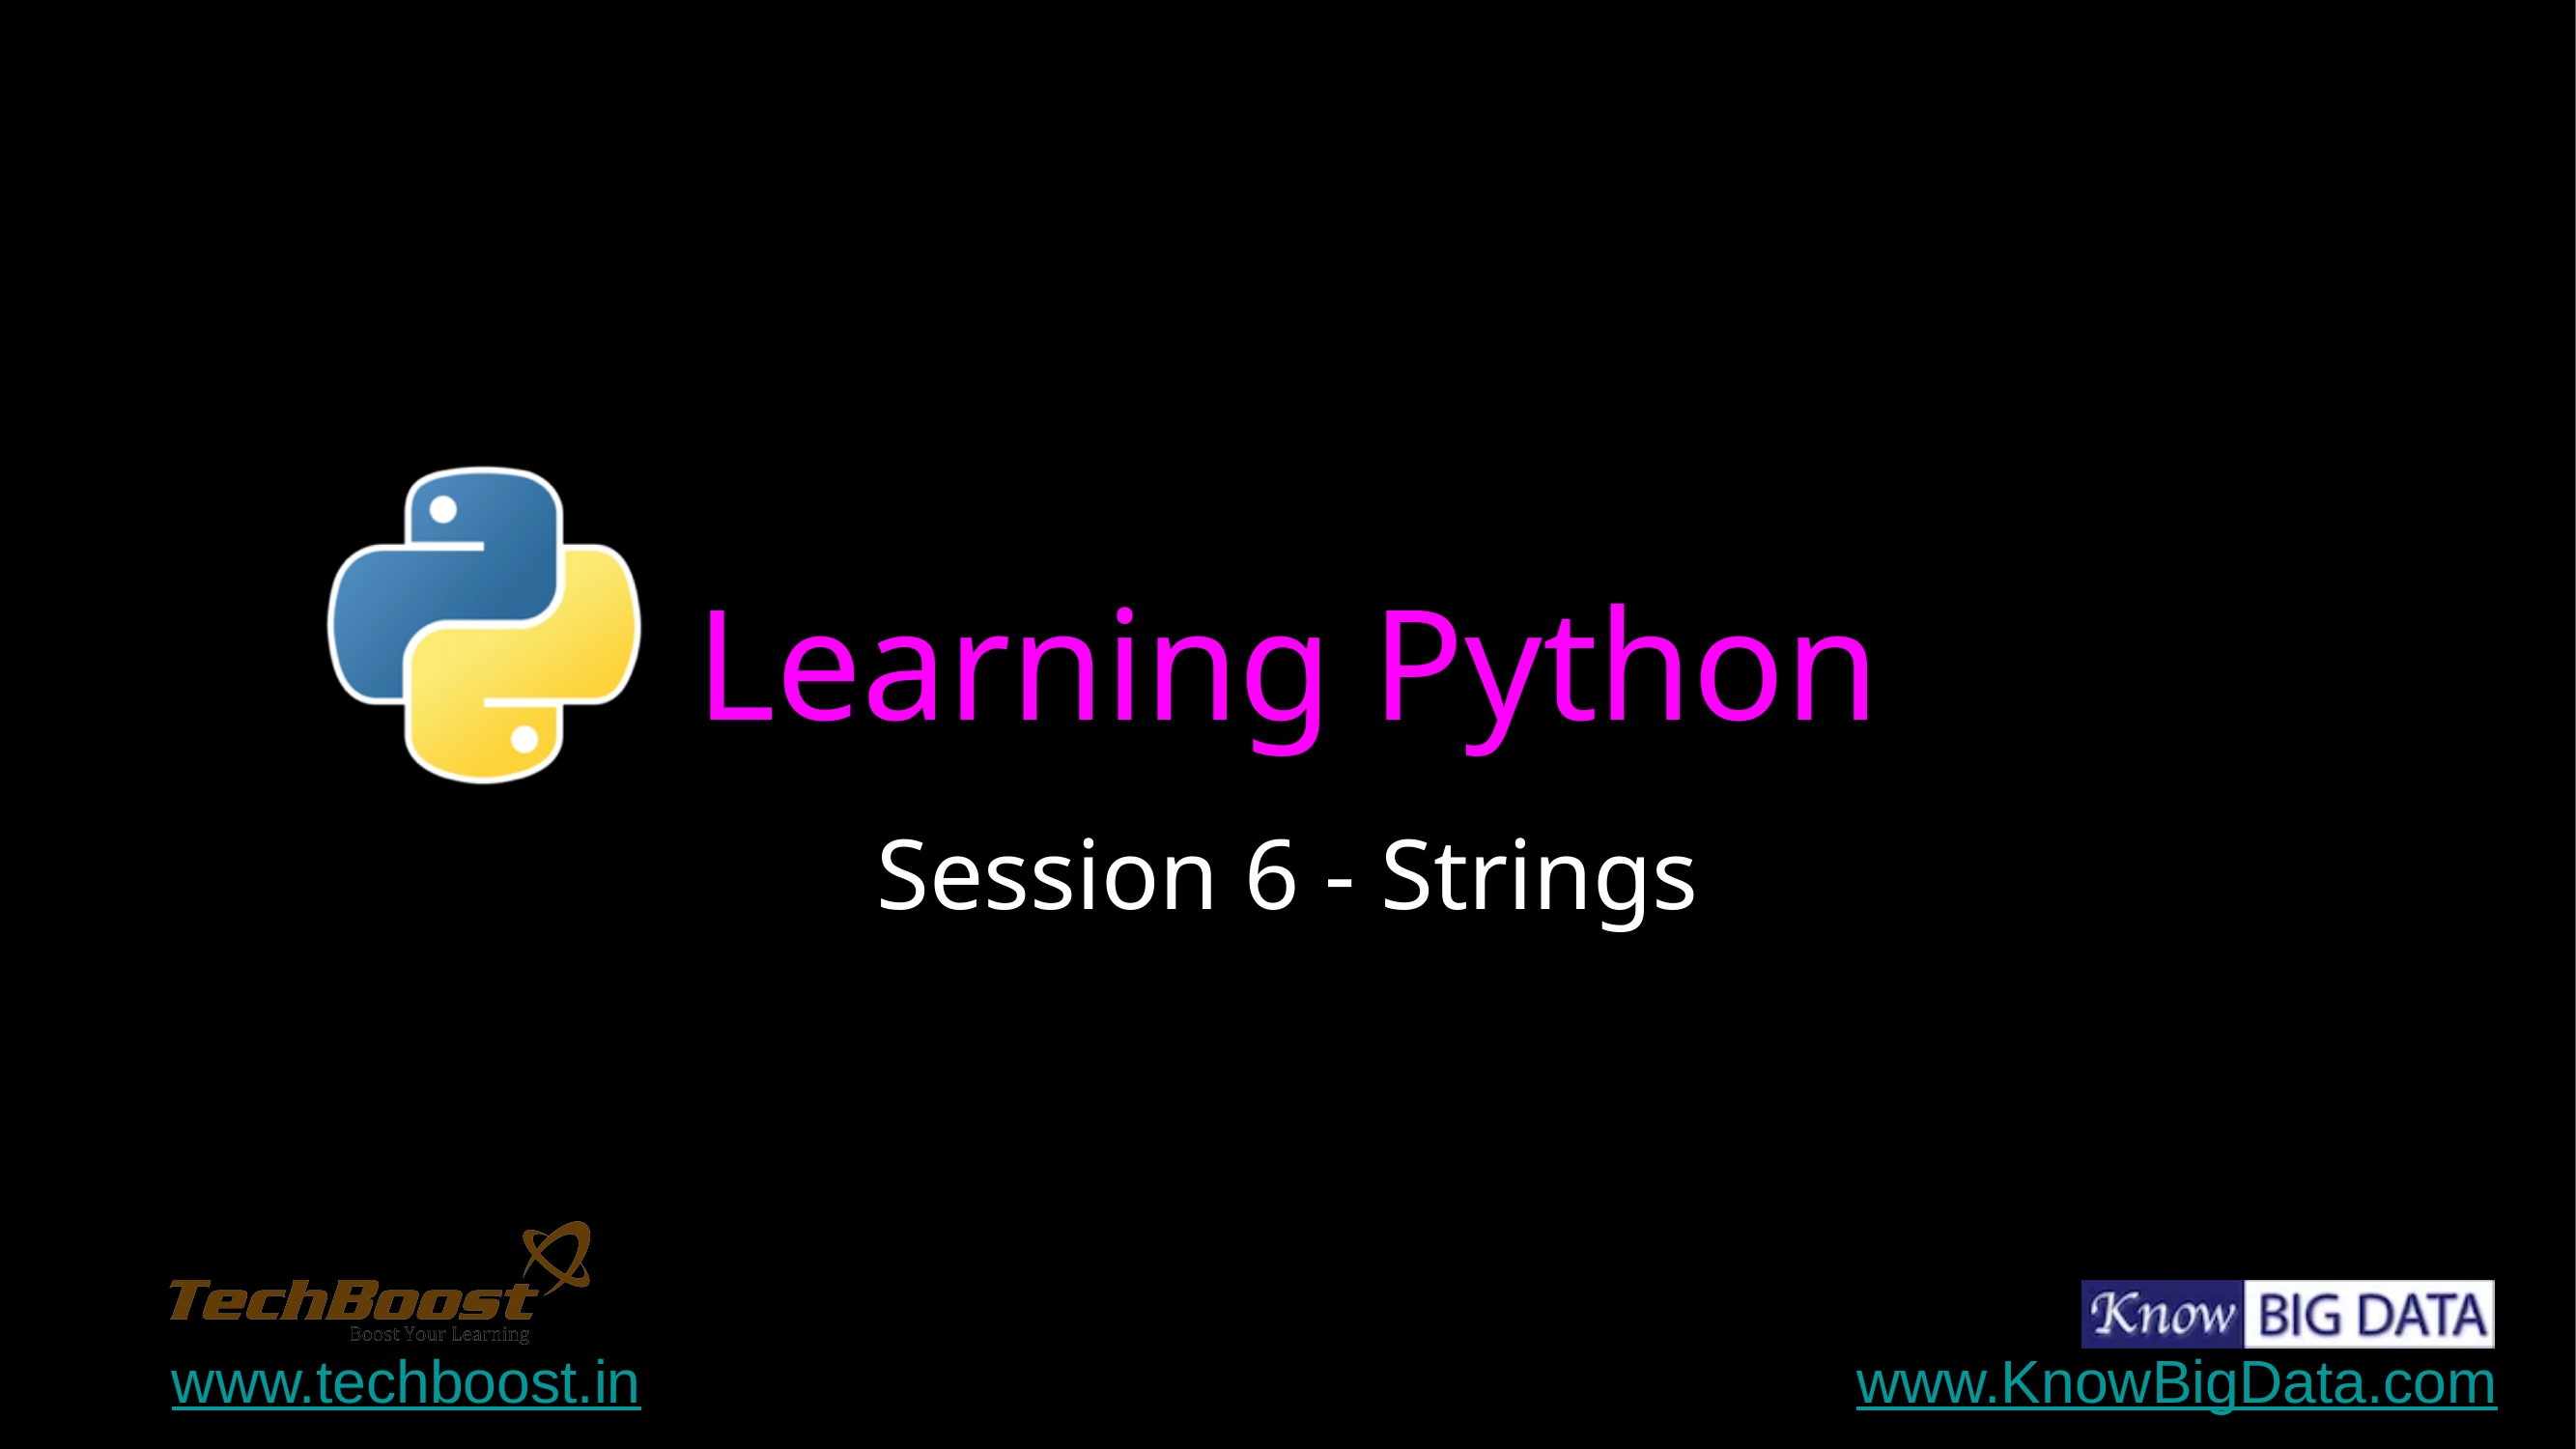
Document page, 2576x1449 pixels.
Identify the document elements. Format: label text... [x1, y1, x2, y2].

list Session 6 - Strings [184, 806, 2392, 1053]
picture [166, 1217, 593, 1349]
title Learning Python [694, 493, 2017, 757]
picture [278, 419, 690, 831]
picture [2081, 1280, 2495, 1349]
